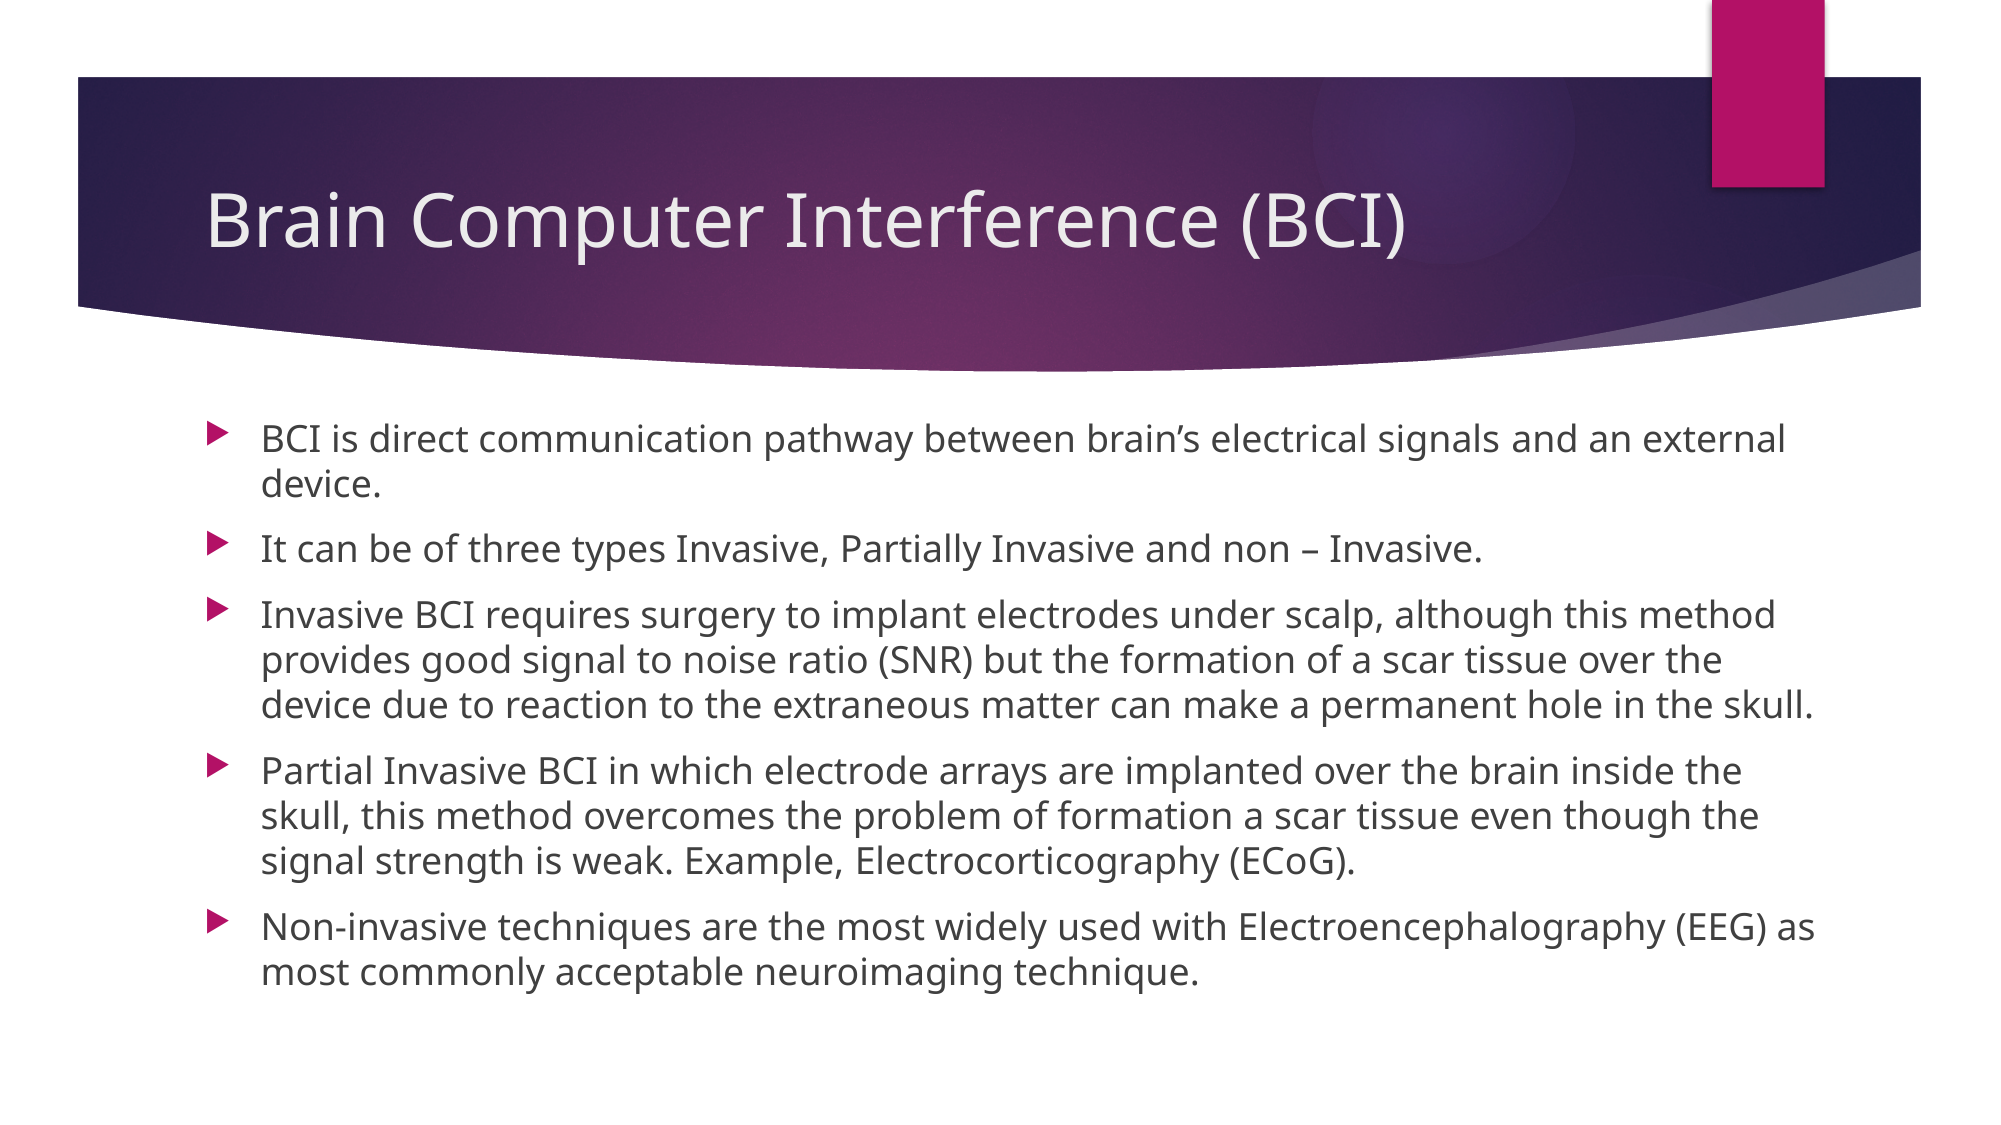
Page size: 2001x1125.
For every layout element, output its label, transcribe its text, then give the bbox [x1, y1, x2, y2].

list BCI is direct communication pathway between brain’s electrical signals and an external device. It can be of three types Invasive, Partially Invasive and non – Invasive. Invasive BCI requires surgery to implant electrodes under scalp, although this method provides good signal to noise ratio (SNR) but the formation of a scar tissue over the device due to reaction to the extraneous matter can make a permanent hole in the skull. Partial Invasive BCI in which electrode arrays are implanted over the brain inside the skull, this method overcomes the problem of formation a scar tissue even though the signal strength is weak. Example, Electrocorticography (ECoG). Non-invasive techniques are the most widely used with Electroencephalography (EEG) as most commonly acceptable neuroimaging technique. [189, 407, 1860, 1105]
title Brain Computer Interference (BCI) [189, 159, 1627, 276]
